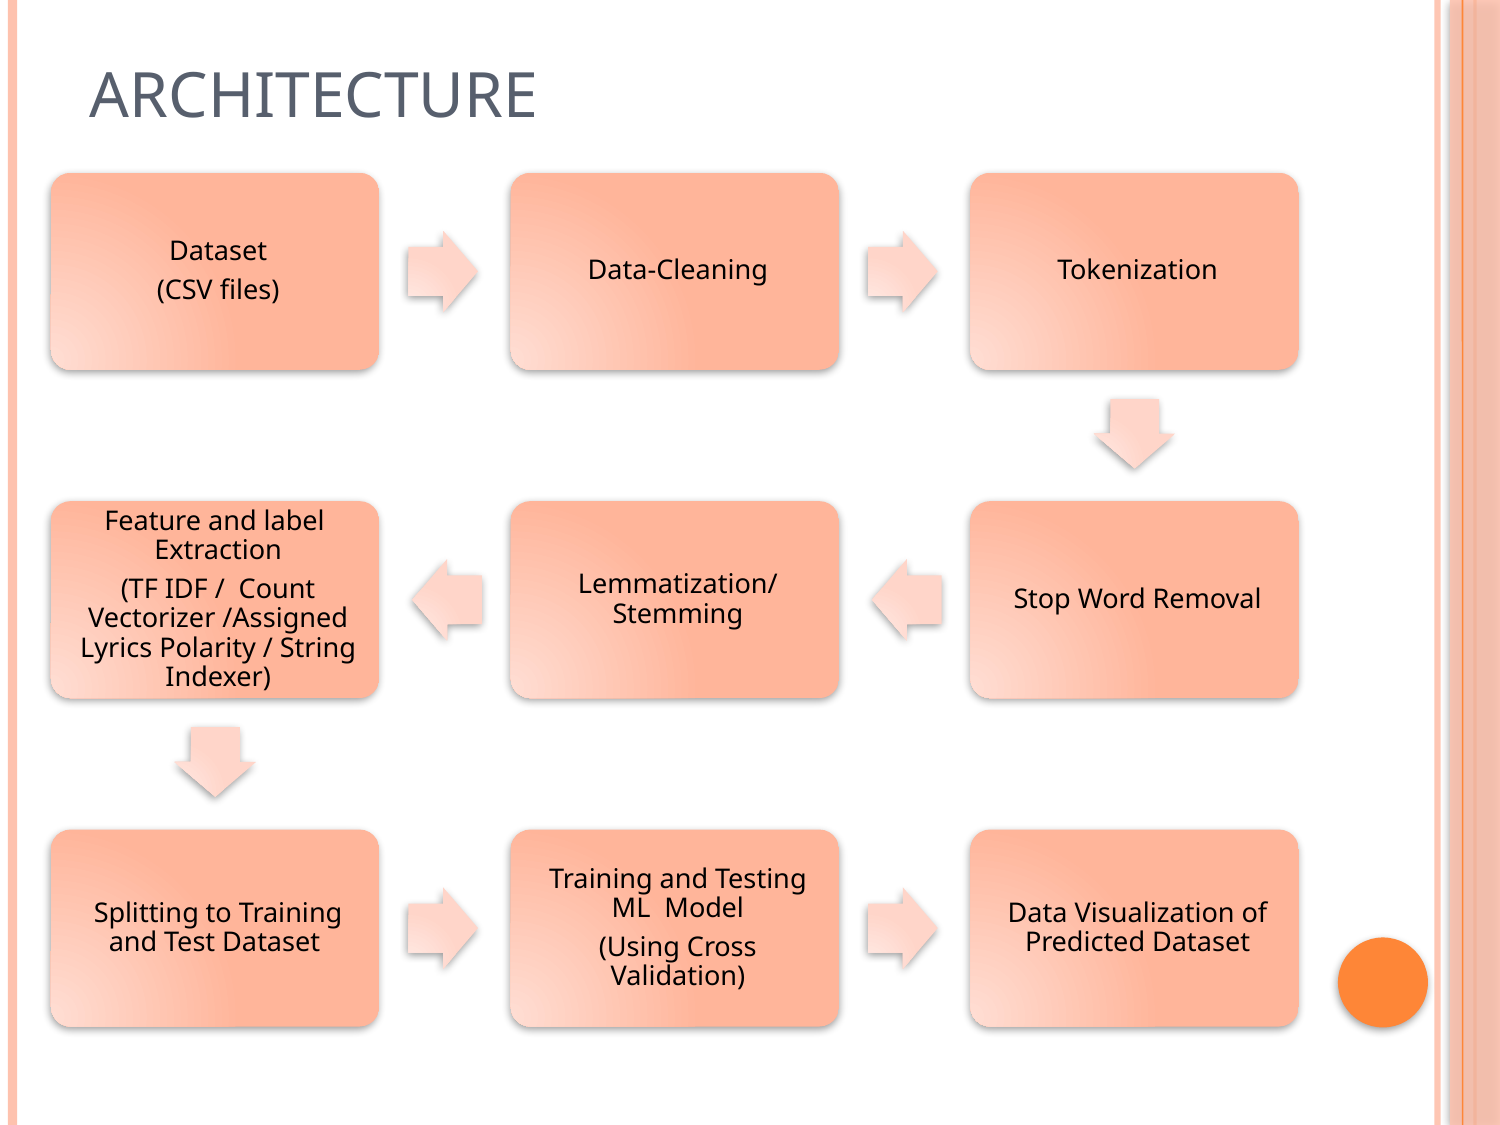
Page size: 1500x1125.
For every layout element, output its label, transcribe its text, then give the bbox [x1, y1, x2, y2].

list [49, 149, 1301, 1050]
title Architecture [75, 45, 1300, 138]
